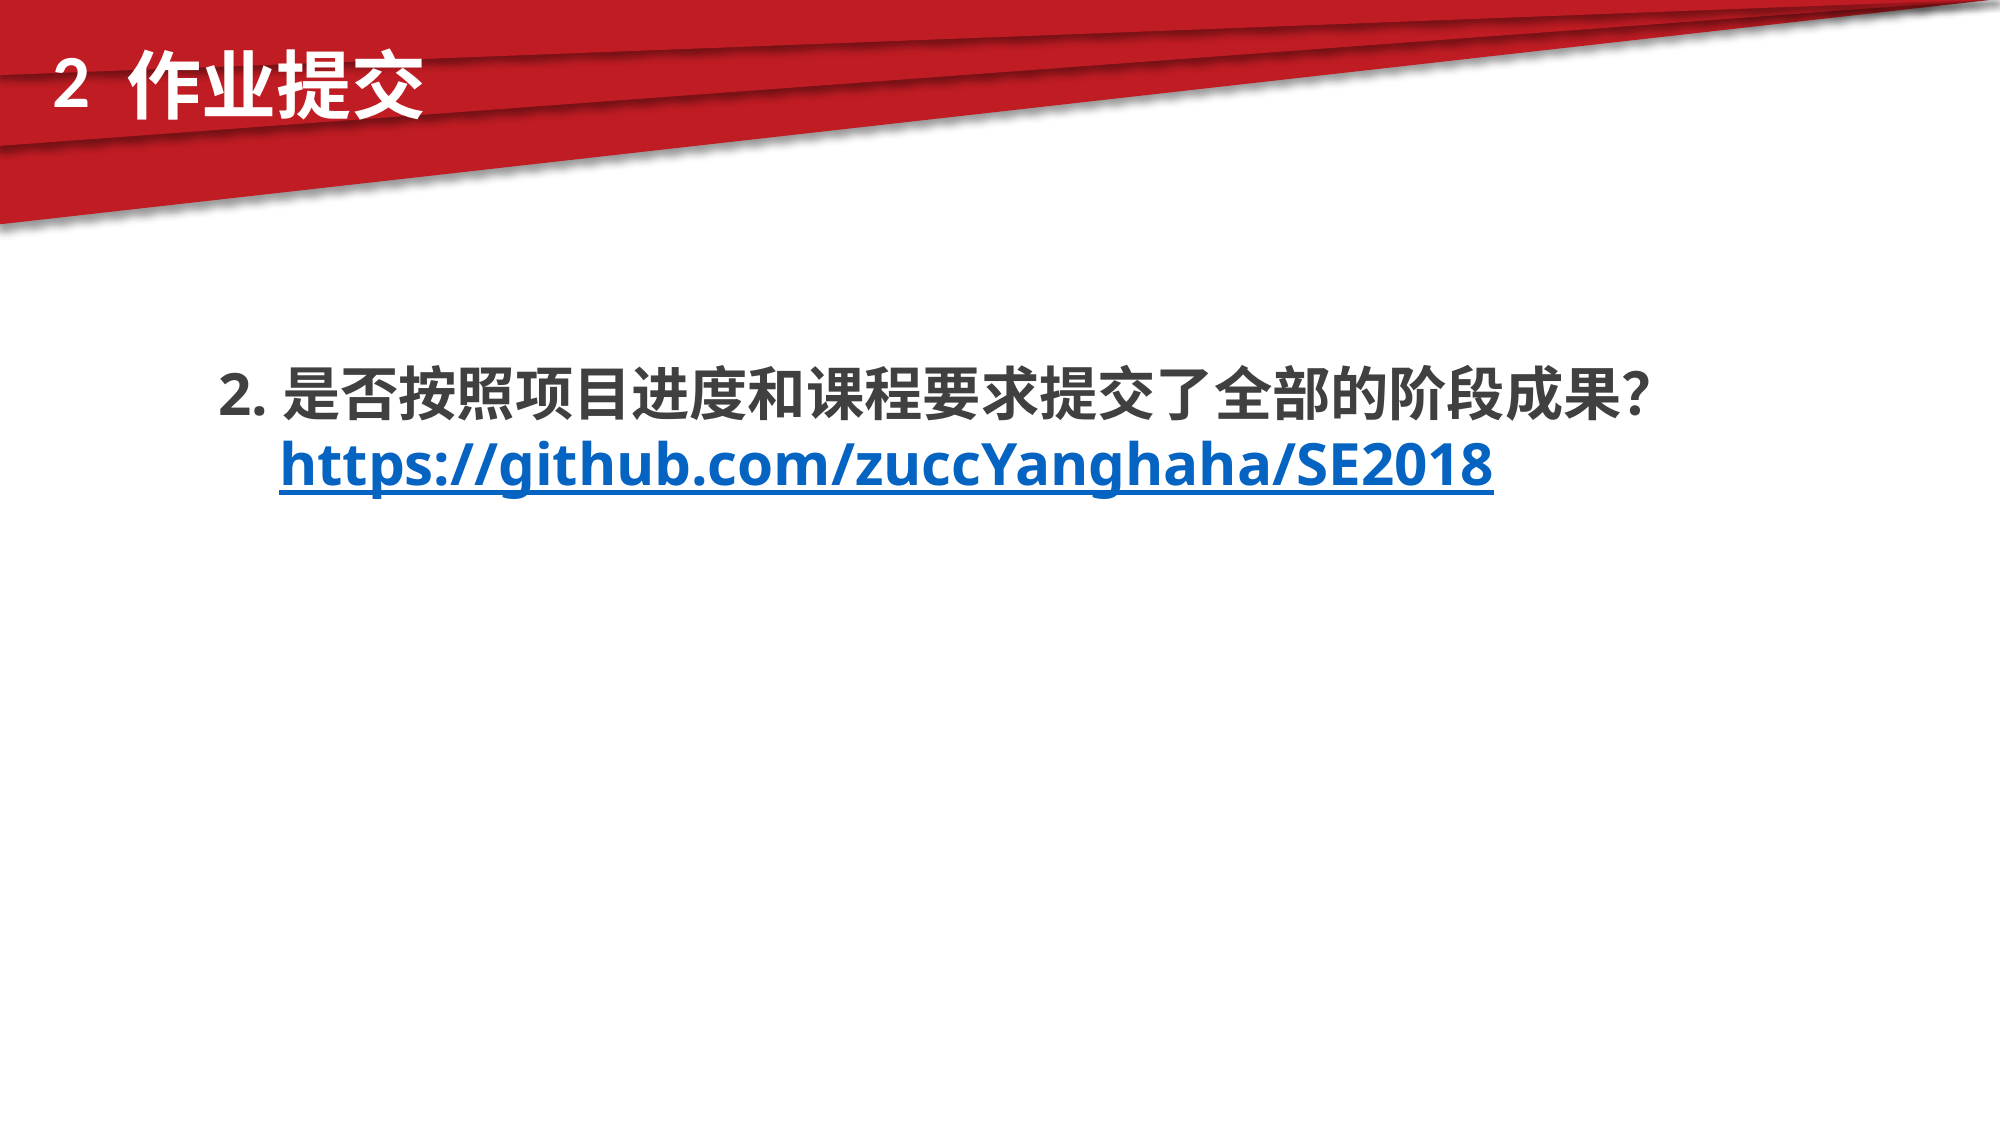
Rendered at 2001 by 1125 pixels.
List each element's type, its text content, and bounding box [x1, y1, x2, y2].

text_box 2.是否按照项目进度和课程要求提交了全部的阶段成果？ https://github.com/zuccYanghaha/SE2018 [203, 350, 1745, 584]
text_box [0, 0, 2000, 224]
